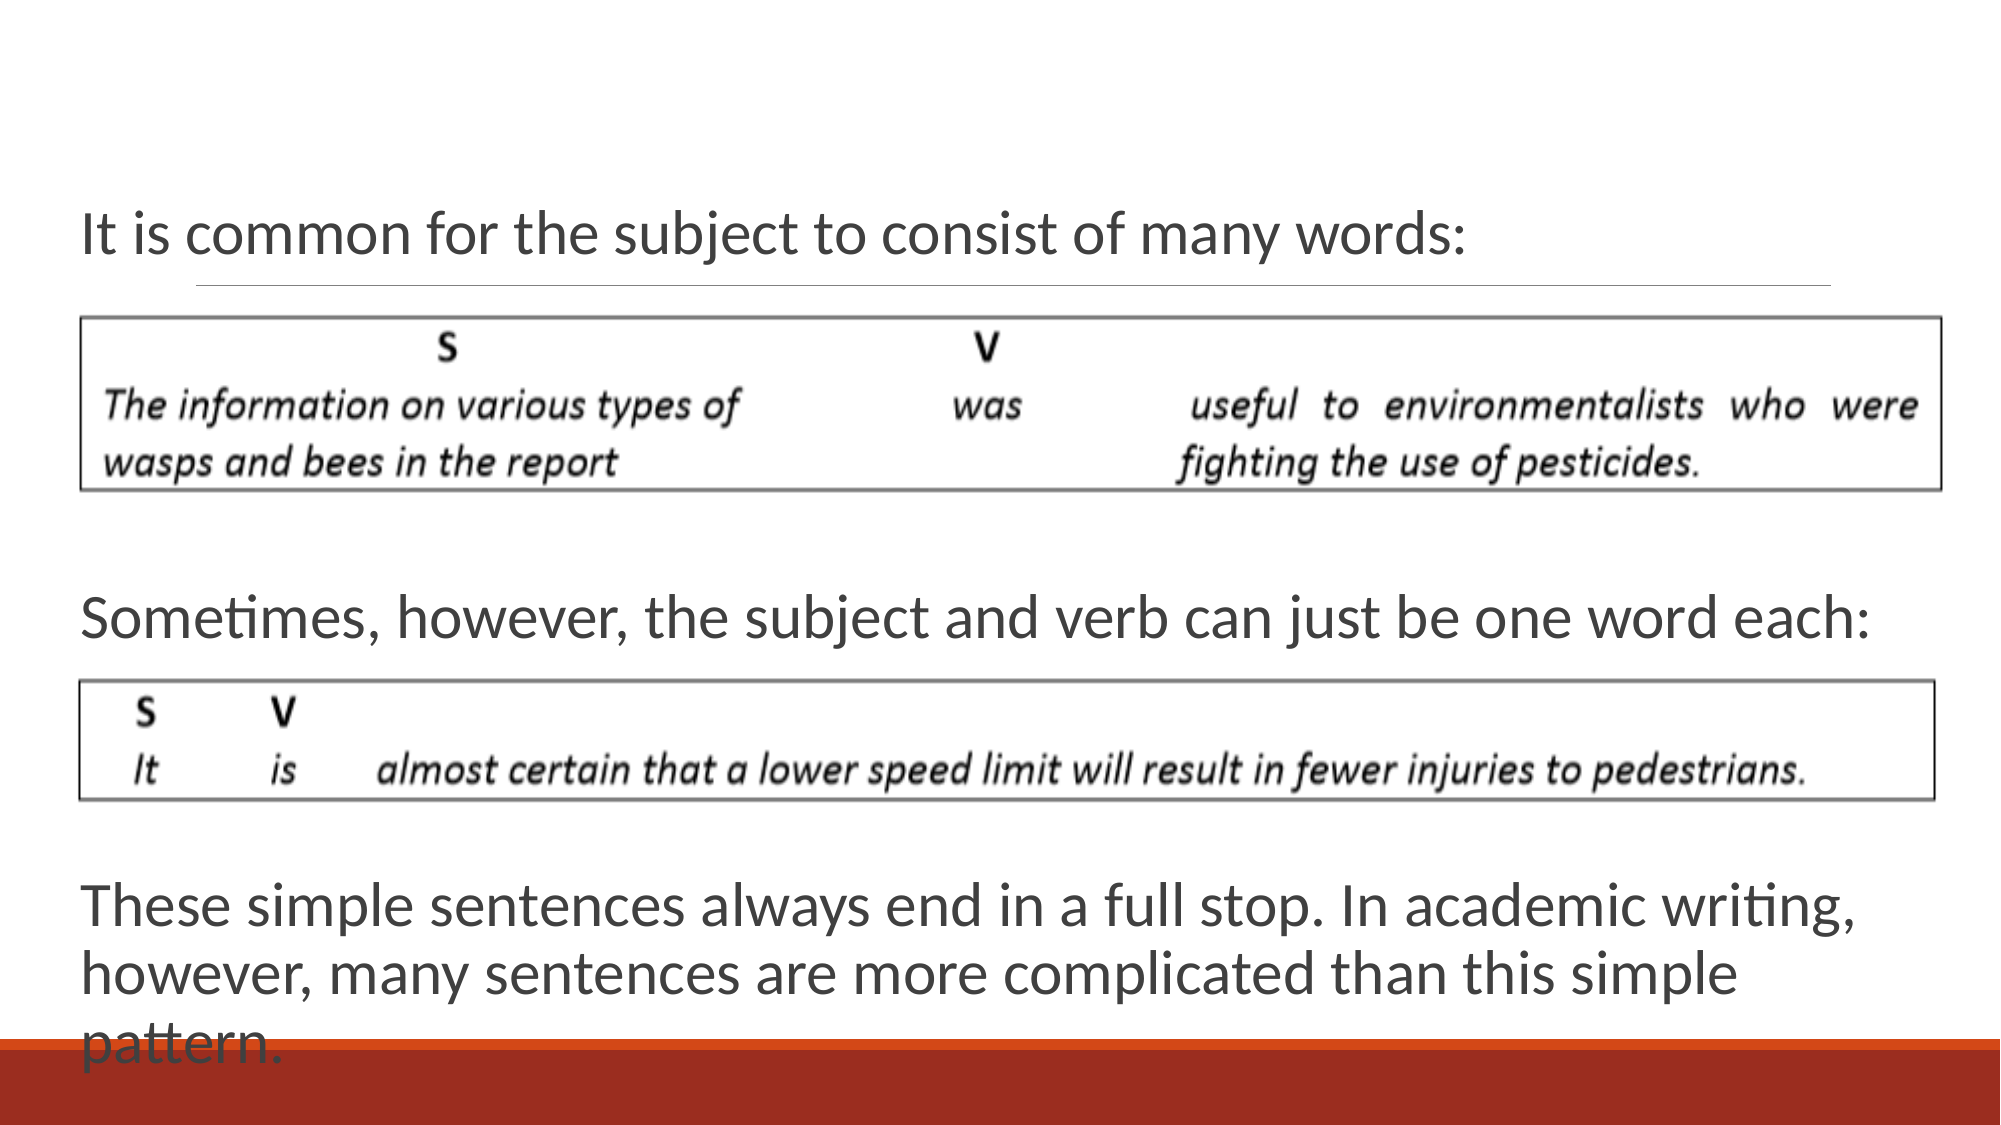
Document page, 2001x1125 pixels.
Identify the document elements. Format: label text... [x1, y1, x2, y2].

picture [54, 301, 1962, 515]
list It is common for the subject to consist of many words: Sometimes, however, the subject and verb can just be one word each: These simple sentences always end in a full stop. In academic writing, however, many sentences are more complicated than this simple pattern. [65, 831, 1950, 1091]
list It is common for the subject to consist of many words: Sometimes, however, the subject and verb can just be one word each: These simple sentences always end in a full stop. In academic writing, however, many sentences are more complicated than this simple pattern. [65, 191, 1950, 297]
list It is common for the subject to consist of many words: Sometimes, however, the subject and verb can just be one word each: These simple sentences always end in a full stop. In academic writing, however, many sentences are more complicated than this simple pattern. [65, 525, 1950, 662]
picture [64, 662, 1951, 824]
